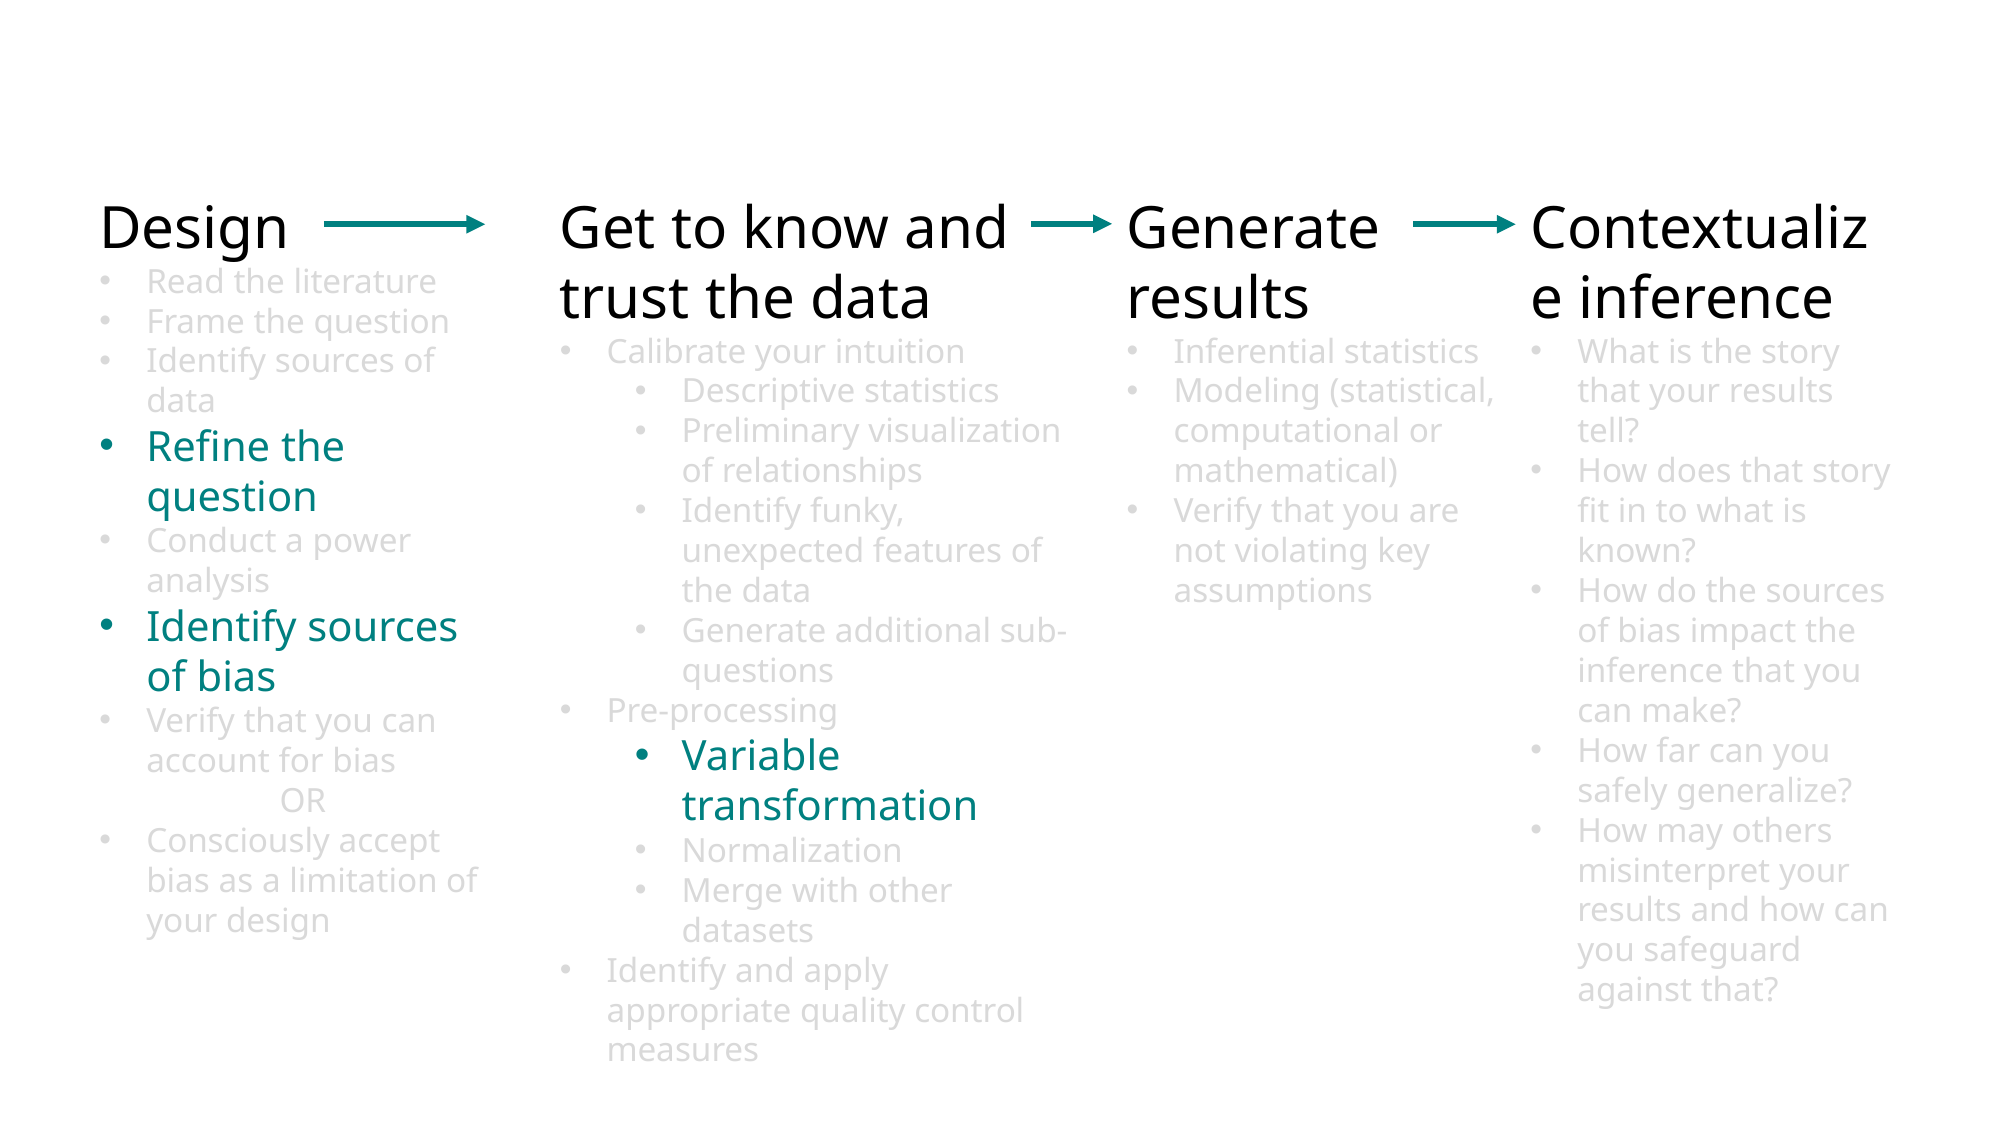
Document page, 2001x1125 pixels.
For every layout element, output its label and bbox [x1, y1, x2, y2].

text_box [84, 182, 1912, 1125]
